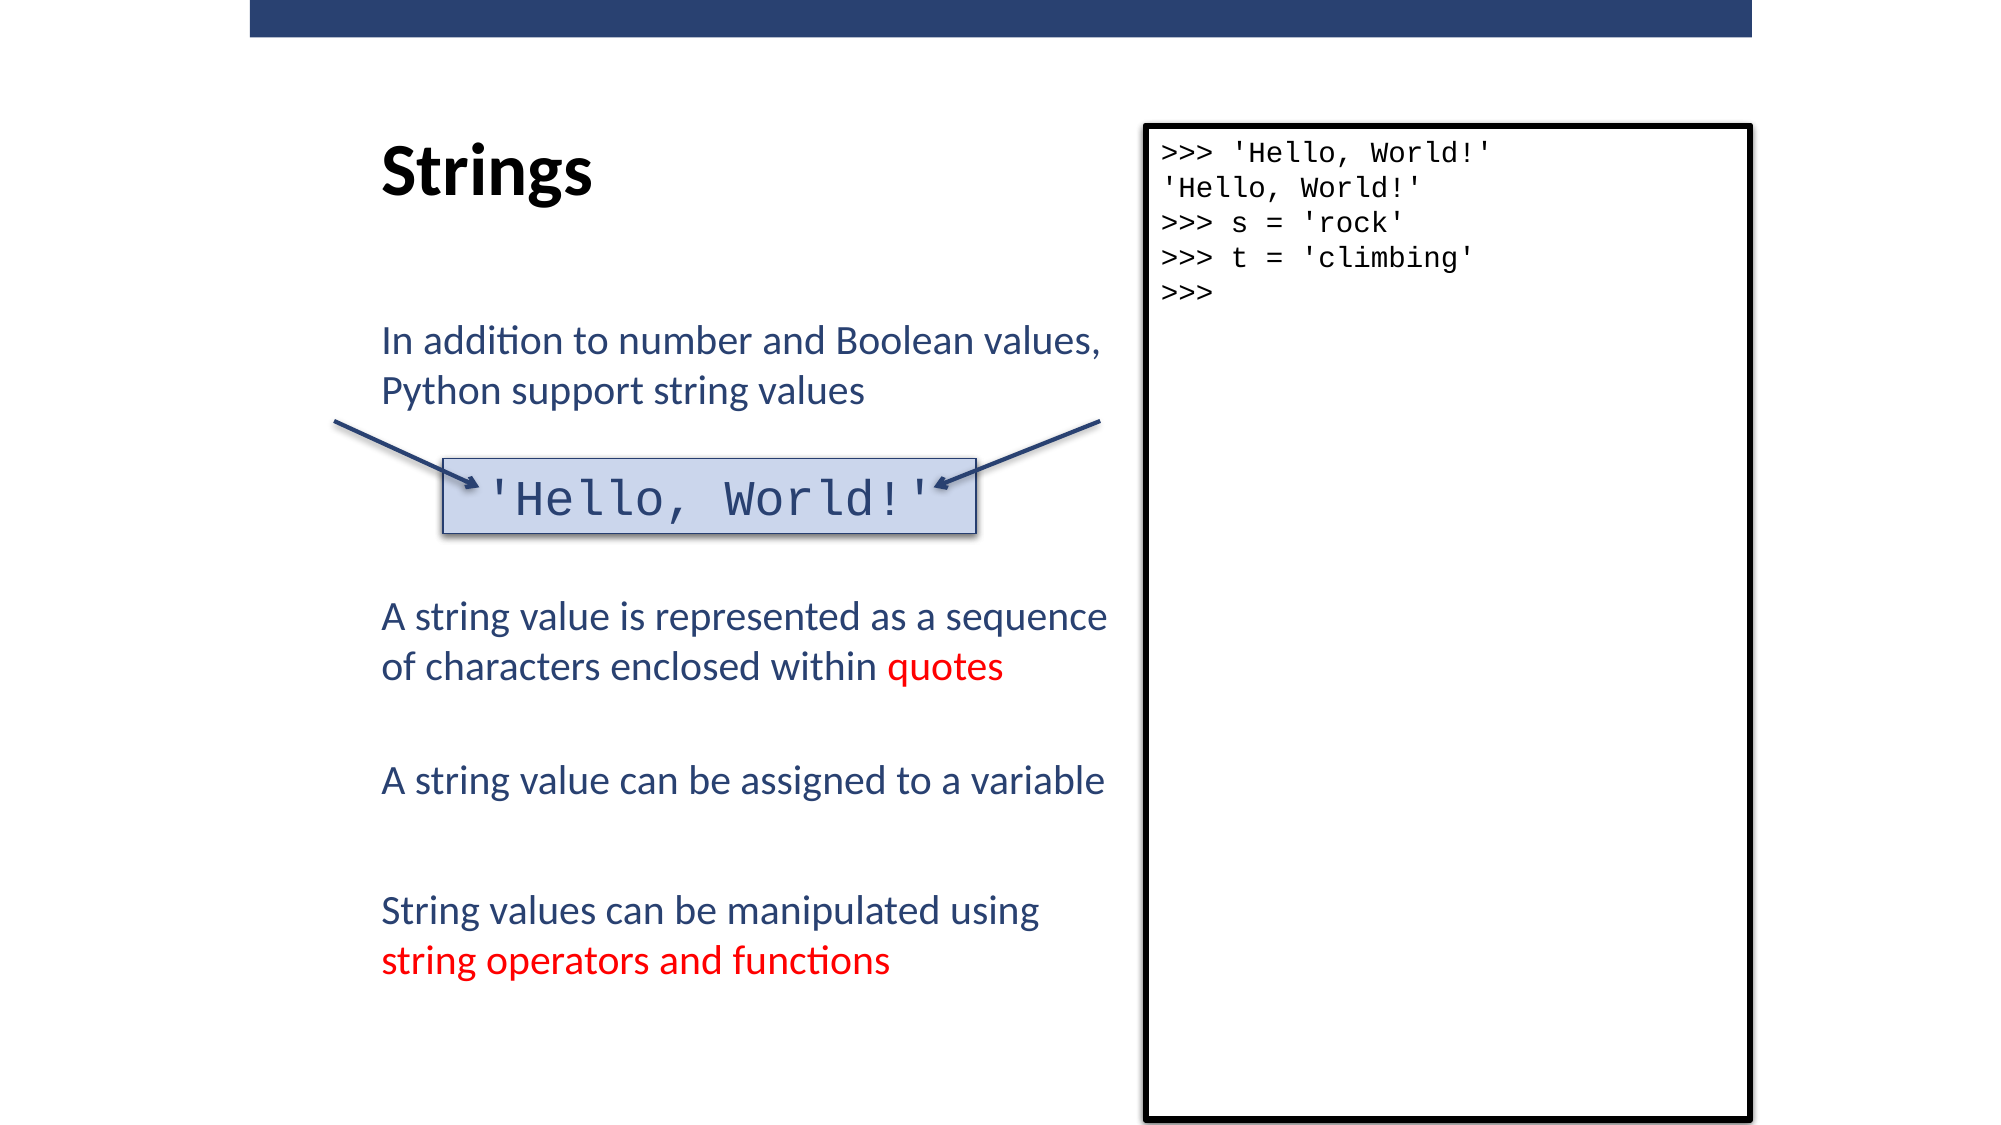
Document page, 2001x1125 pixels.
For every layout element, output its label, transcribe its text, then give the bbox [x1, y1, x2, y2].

text_box [1642, 0, 1752, 38]
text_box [933, 420, 1101, 488]
text_box A string value is represented as a sequence of characters enclosed within quotes [366, 581, 1139, 697]
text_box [333, 420, 480, 488]
text_box In addition to number and Boolean values, Python support string values [366, 305, 1139, 421]
text_box A string value can be assigned to a variable [366, 745, 1140, 811]
text_box Strings [366, 0, 1642, 242]
text_box >>> 'Hello, World!' 'Hello, World!' >>> s = 'rock' >>> t = 'climbing' >>> [1145, 125, 1751, 1120]
text_box 'Hello, World!' [442, 458, 977, 534]
text_box String values can be manipulated using string operators and functions [366, 875, 1140, 991]
text_box [249, 0, 366, 38]
